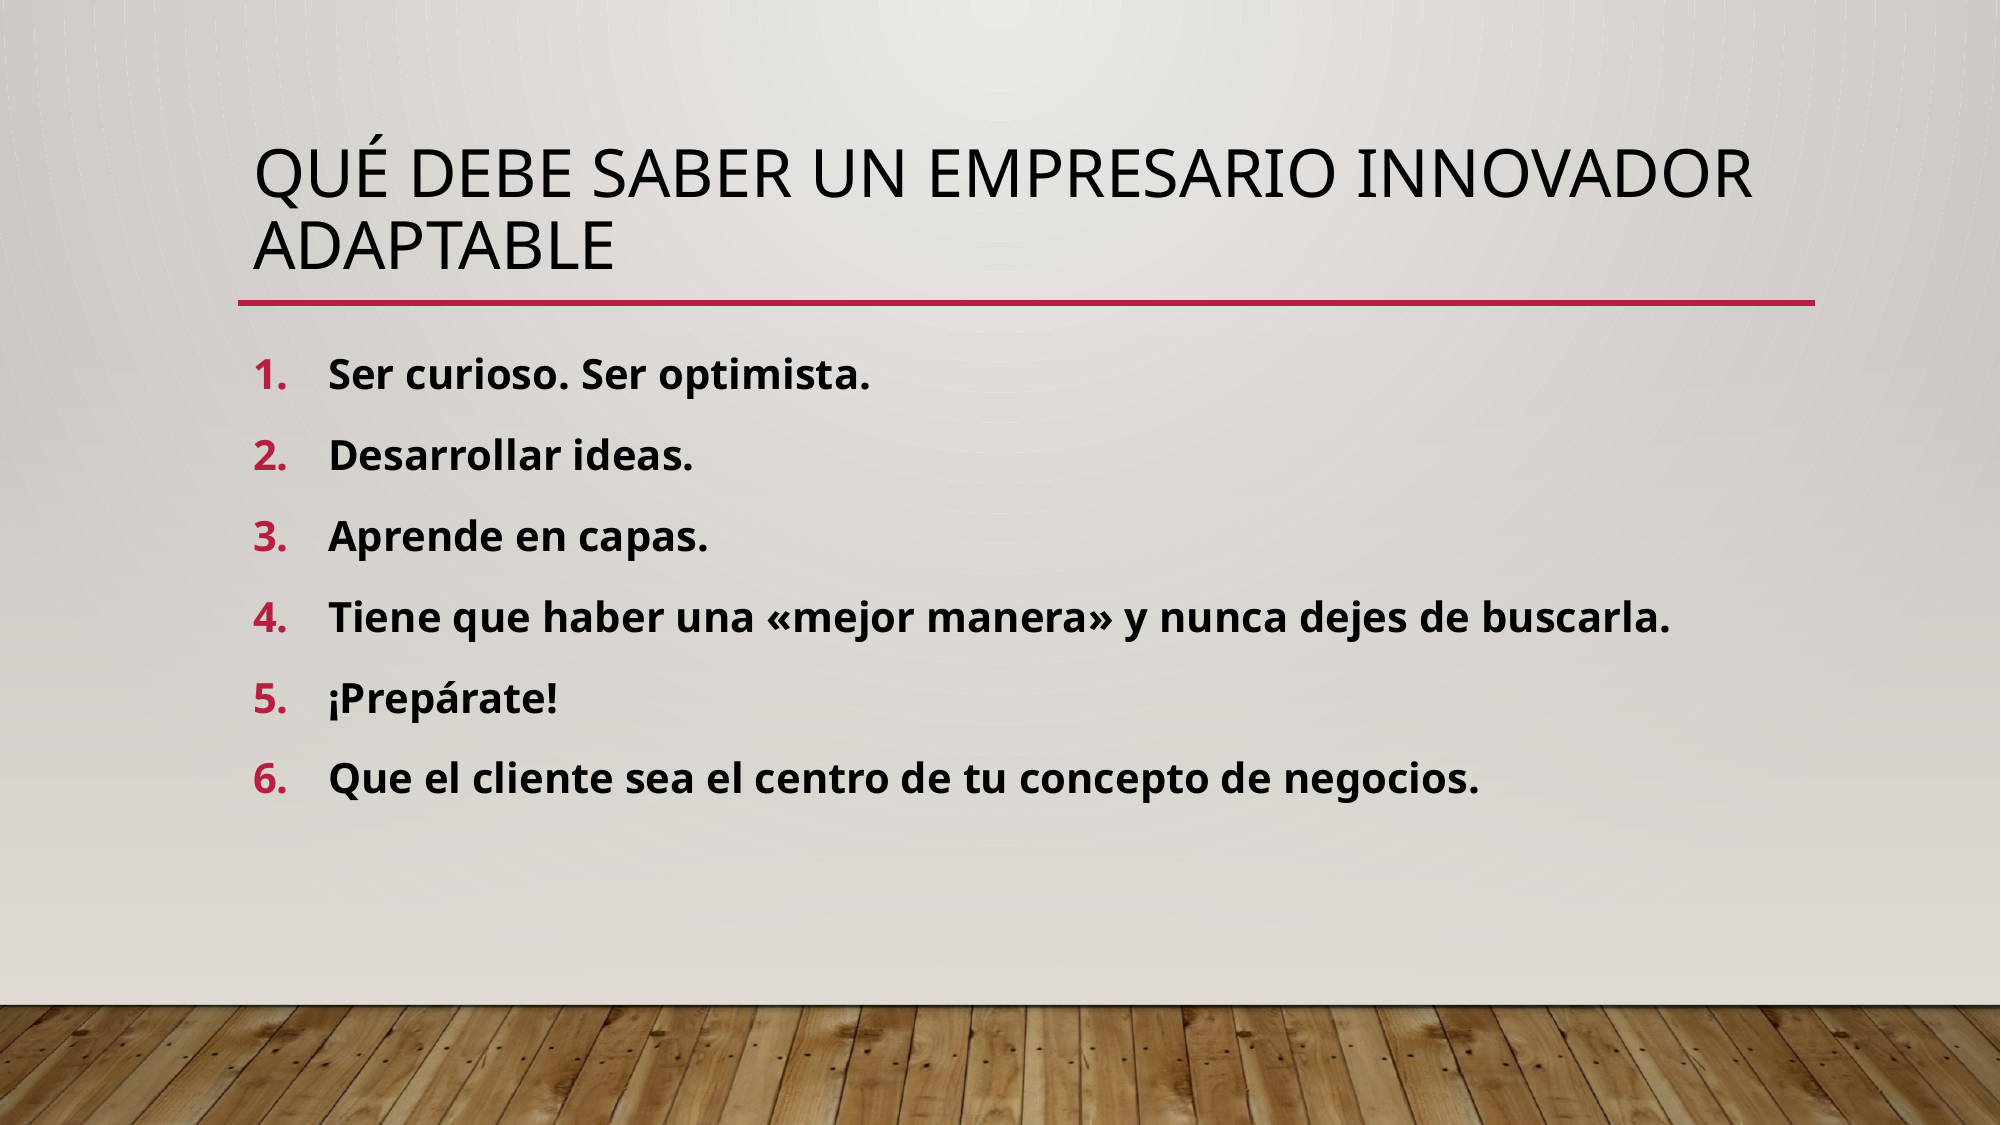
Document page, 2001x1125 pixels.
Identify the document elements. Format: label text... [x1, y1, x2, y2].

title QUÉ DEBE SABER UN EMPRESARIO INNOVADOR ADAPTABLE [238, 131, 1814, 305]
list Ser curioso. Ser optimista. Desarrollar ideas. Aprende en capas. Tiene que haber una «mejor manera» y nunca dejes de buscarla. ¡Prepárate! Que el cliente sea el centro de tu concepto de negocios. [238, 330, 1814, 897]
picture [0, 1005, 2000, 1125]
